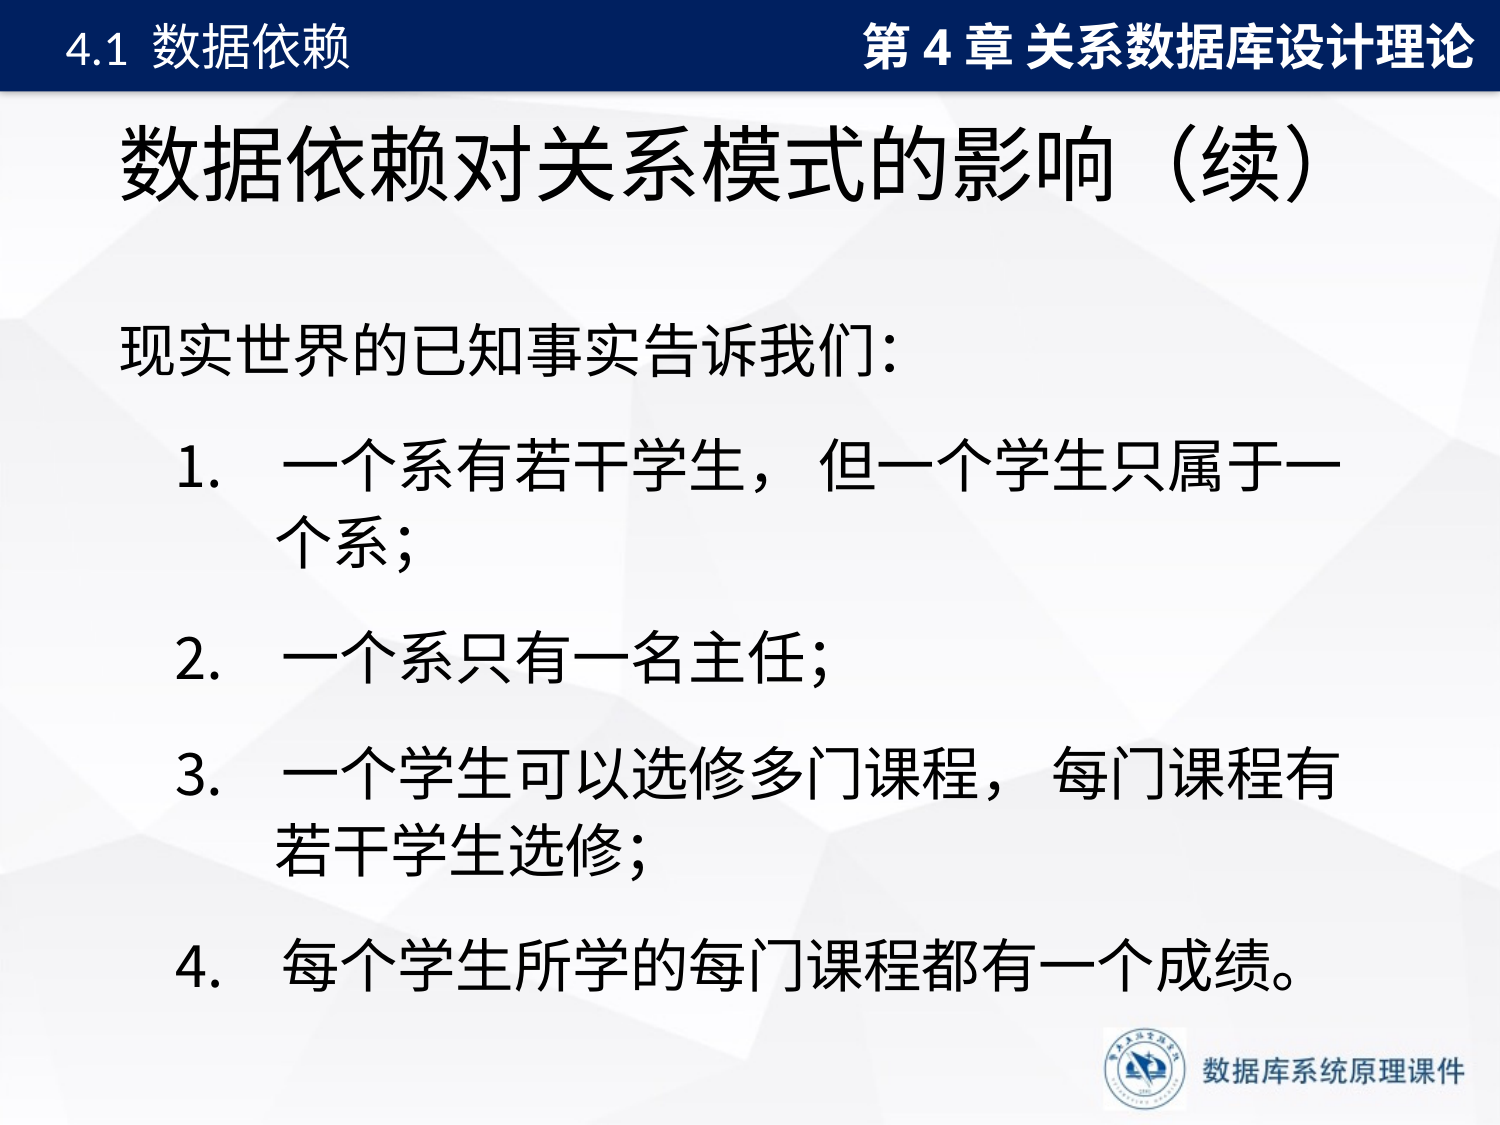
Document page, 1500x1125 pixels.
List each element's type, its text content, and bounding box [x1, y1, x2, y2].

text_box [0, 0, 1500, 92]
title 数据依赖对关系模式的影响（续） [103, 100, 1397, 278]
list 现实世界的已知事实告诉我们： ⒈ 一个系有若干学生， 但一个学生只属于一个系； ⒉ 一个系只有一名主任； ⒊ 一个学生可以选修多门课程， 每门课程有若干学生选修； ⒋ 每个学生所学的每门课程都有一个成绩。 [103, 299, 1397, 1014]
text_box 第4章 关系数据库设计理论 [847, 7, 1491, 83]
picture [0, 92, 1500, 1125]
text_box 4.1 数据依赖 [50, 8, 367, 83]
